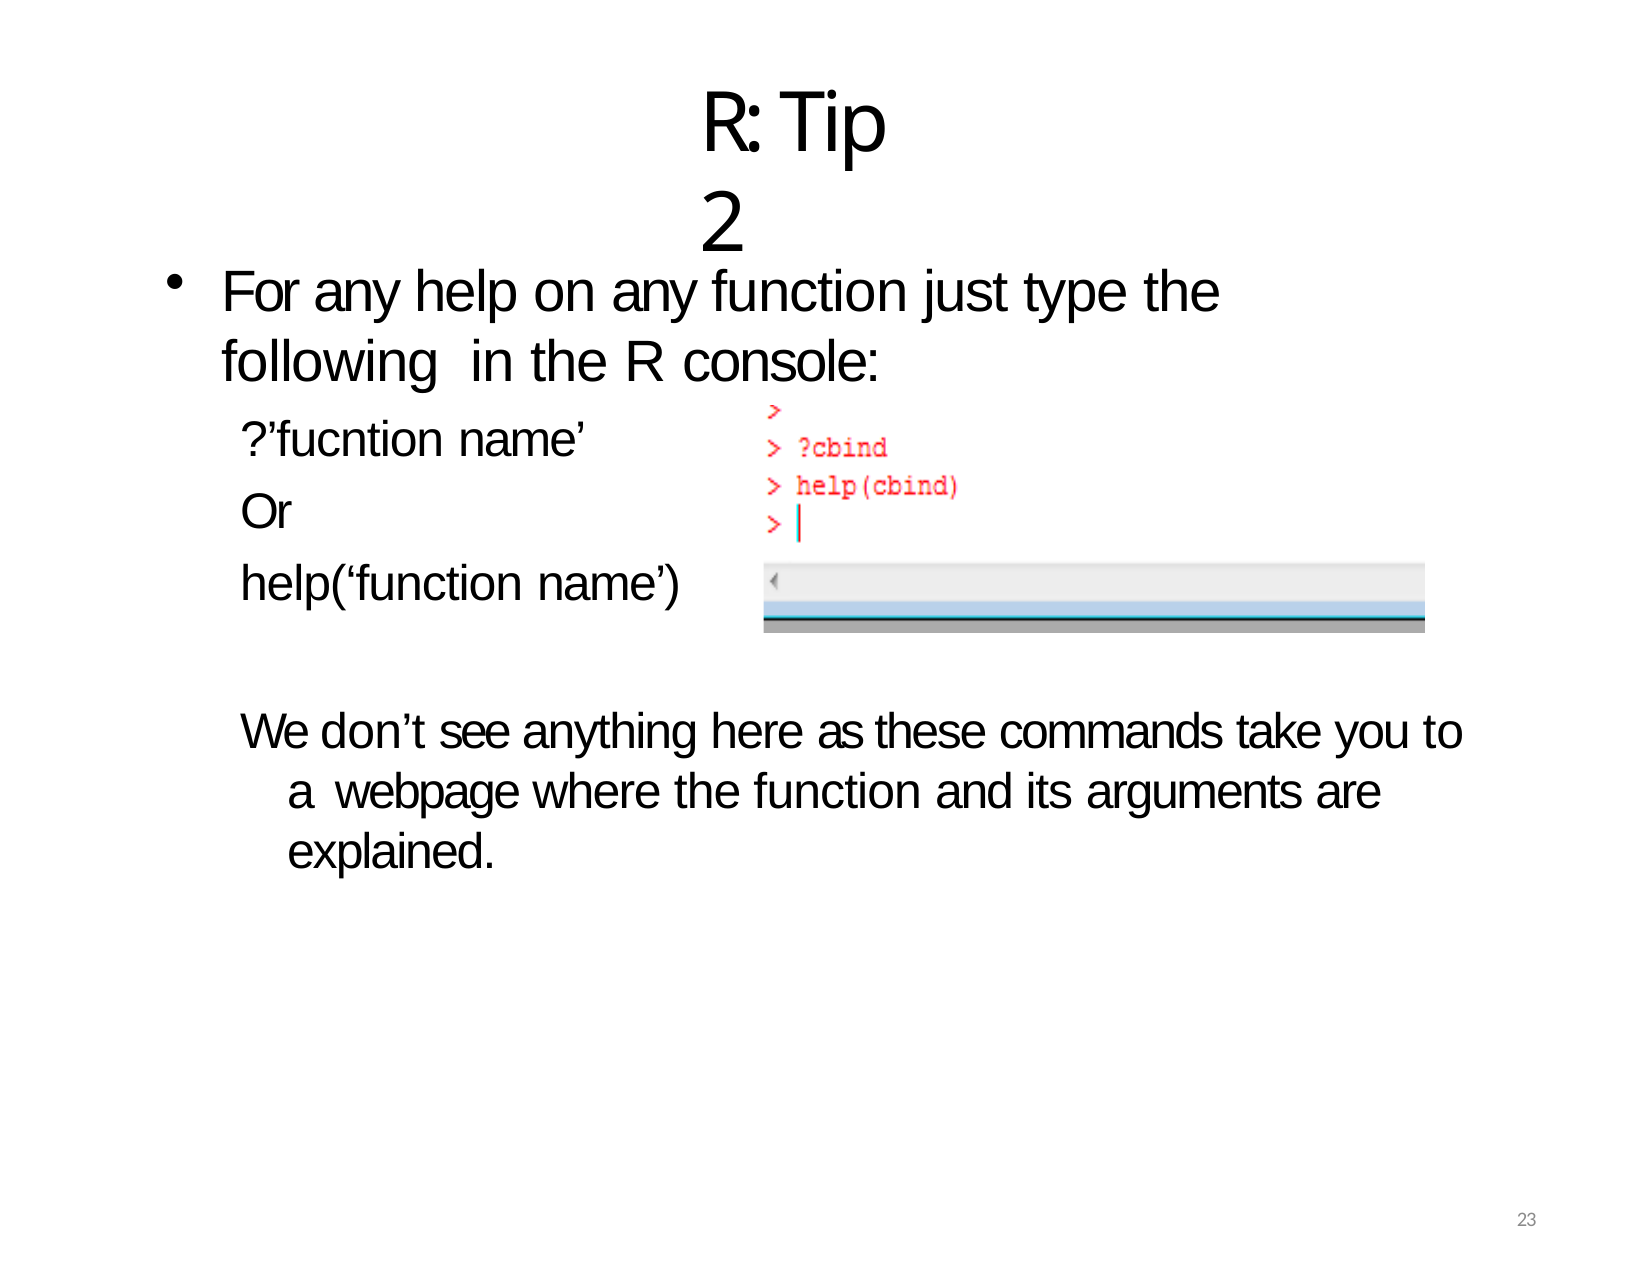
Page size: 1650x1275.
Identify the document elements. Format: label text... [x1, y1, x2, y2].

title R: Tip 2 [697, 59, 952, 275]
slide_number 23 [1165, 845, 1537, 1275]
text_box [763, 405, 1425, 633]
text_box For any help on any function just type the following in the R console: ?’fucntion name’ Or help(‘function name’) We don’t see anything here as these commands take you to a webpage where the function and its arguments are explained. [162, 251, 1478, 878]
